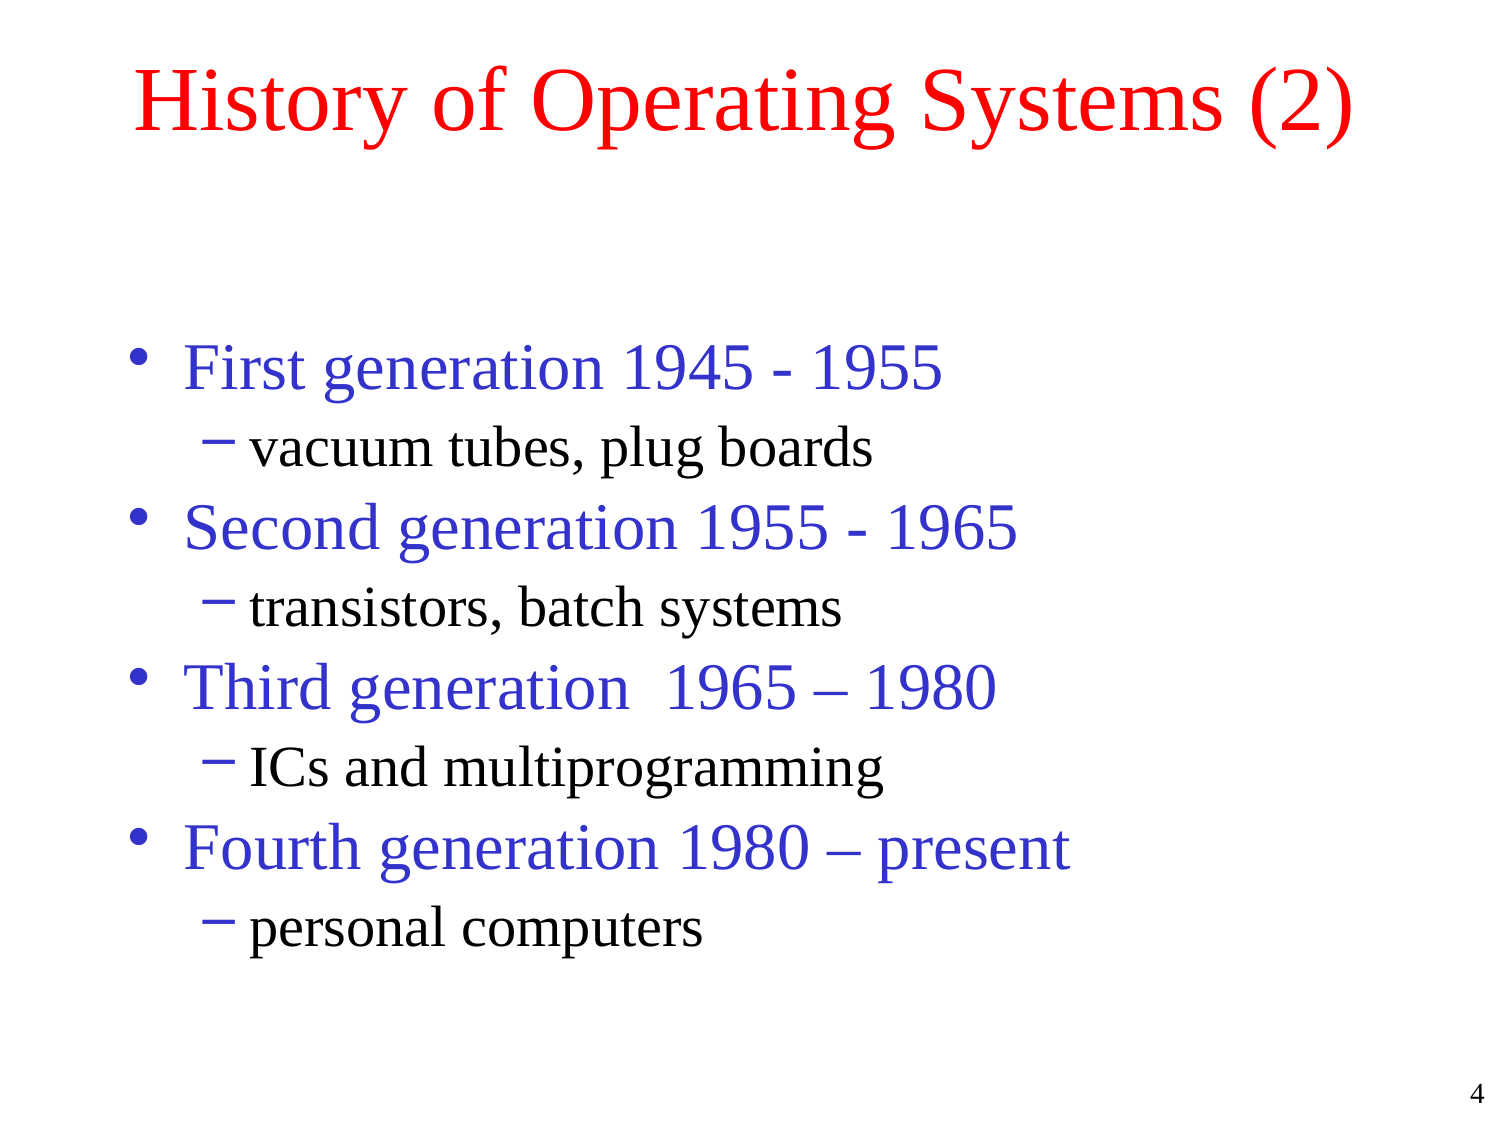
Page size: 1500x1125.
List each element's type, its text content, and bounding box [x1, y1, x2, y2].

list First generation 1945 - 1955 vacuum tubes, plug boards Second generation 1955 - 1965 transistors, batch systems Third generation 1965 – 1980 ICs and multiprogramming Fourth generation 1980 – present personal computers [112, 324, 1388, 1000]
slide_number 4 [1433, 1066, 1500, 1125]
title History of Operating Systems (2) [107, 0, 1383, 188]
